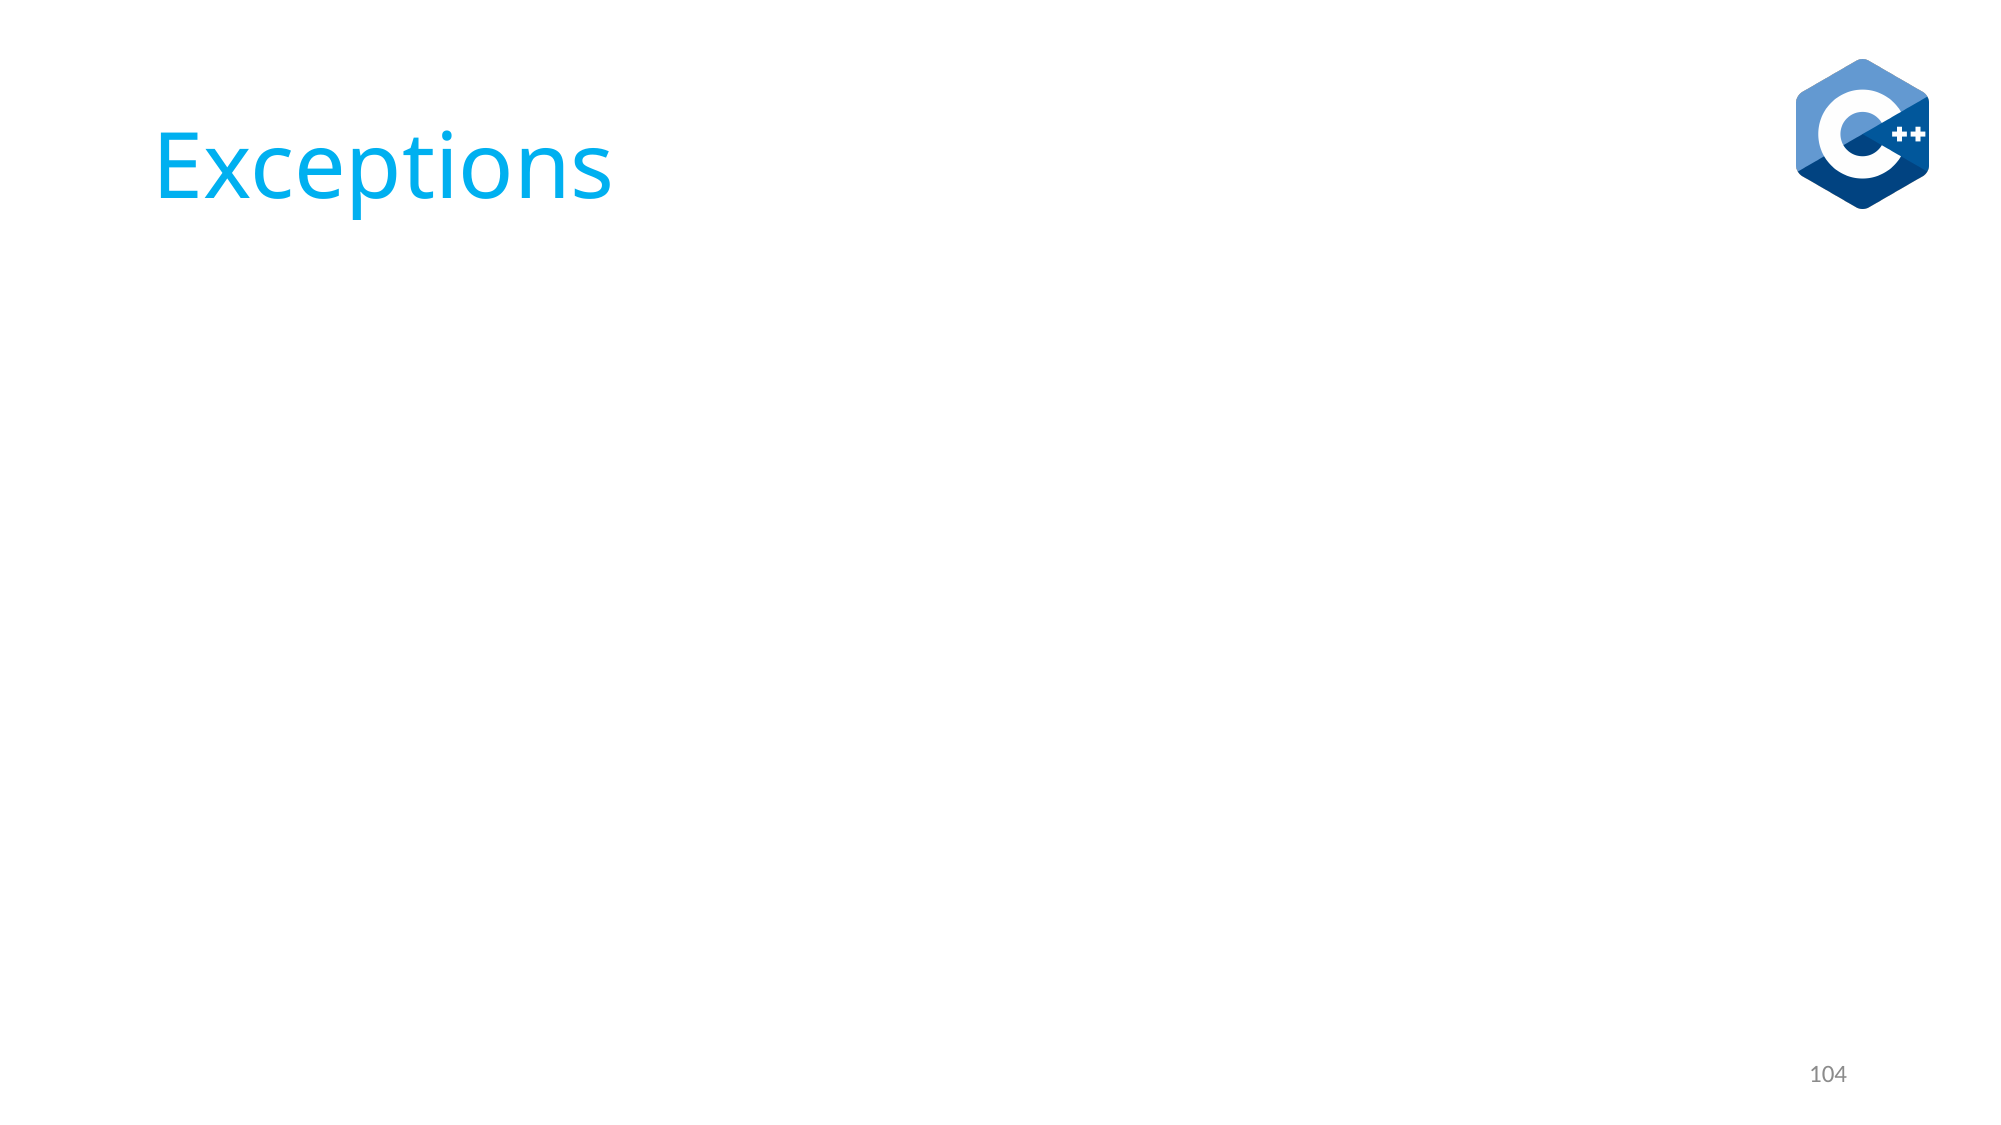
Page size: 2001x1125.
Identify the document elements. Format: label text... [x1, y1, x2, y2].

picture [1796, 59, 1929, 209]
slide_number 104 [1412, 1042, 1863, 1103]
title Exceptions [137, 59, 1863, 278]
